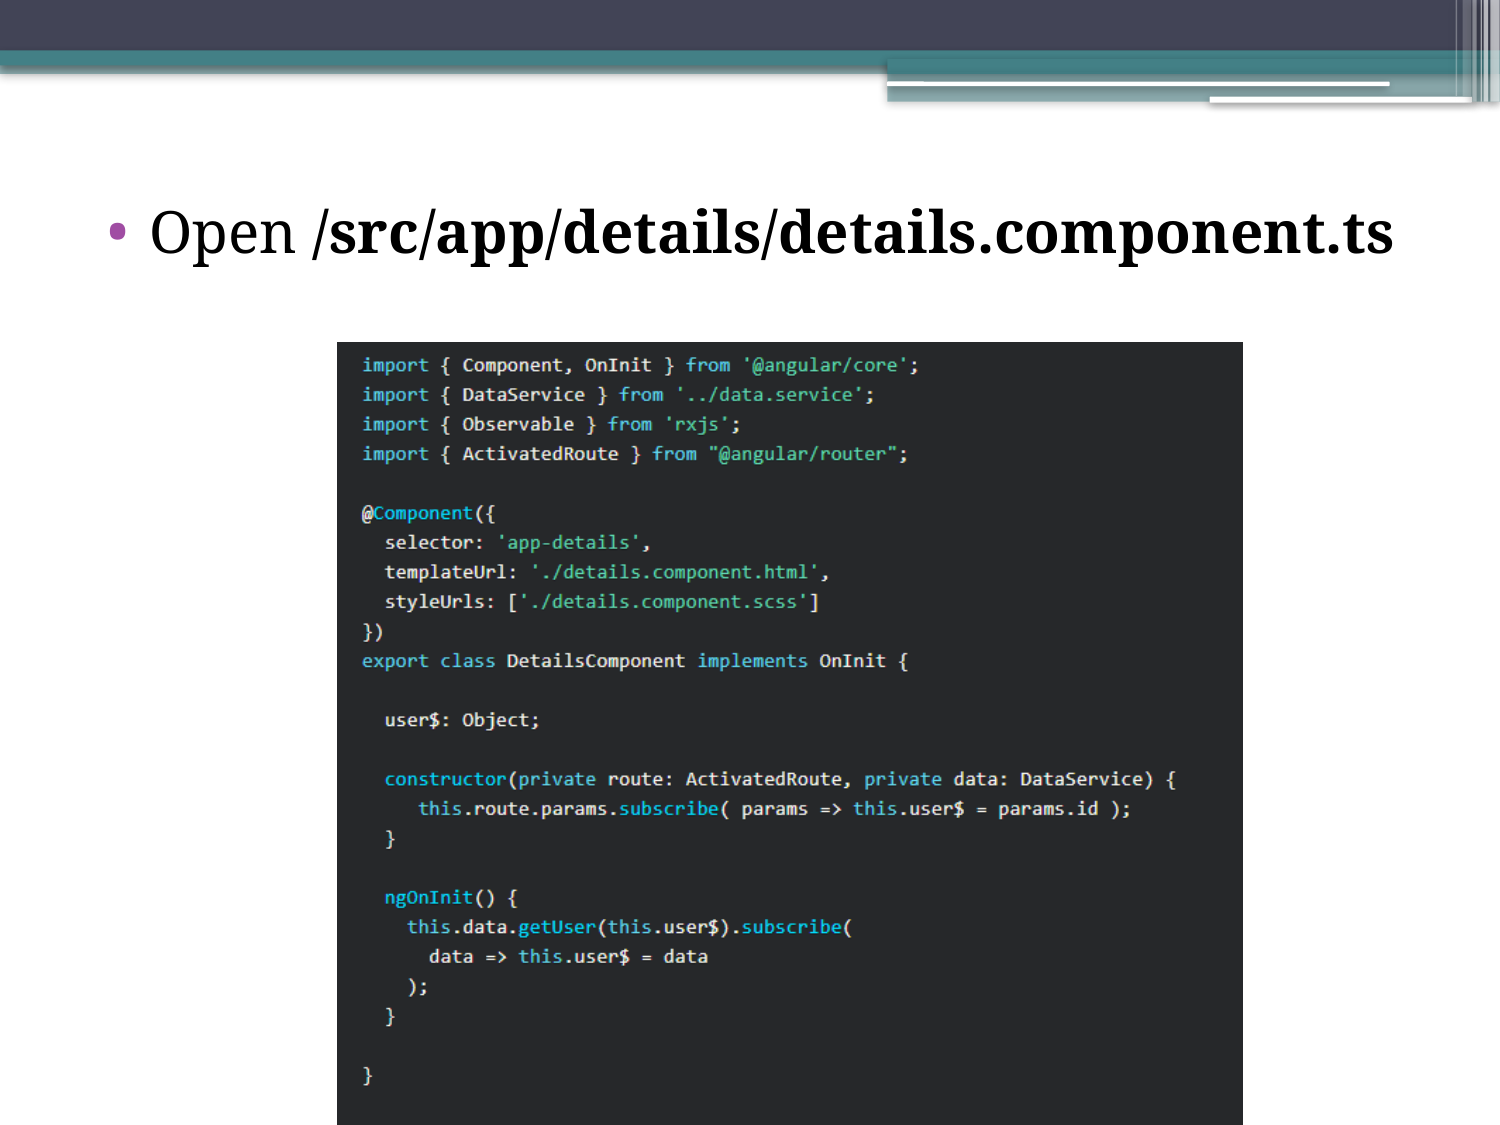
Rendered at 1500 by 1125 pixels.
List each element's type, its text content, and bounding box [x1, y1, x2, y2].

list Open /src/app/details/details.component.ts [75, 187, 1425, 1079]
picture [337, 342, 1243, 1125]
